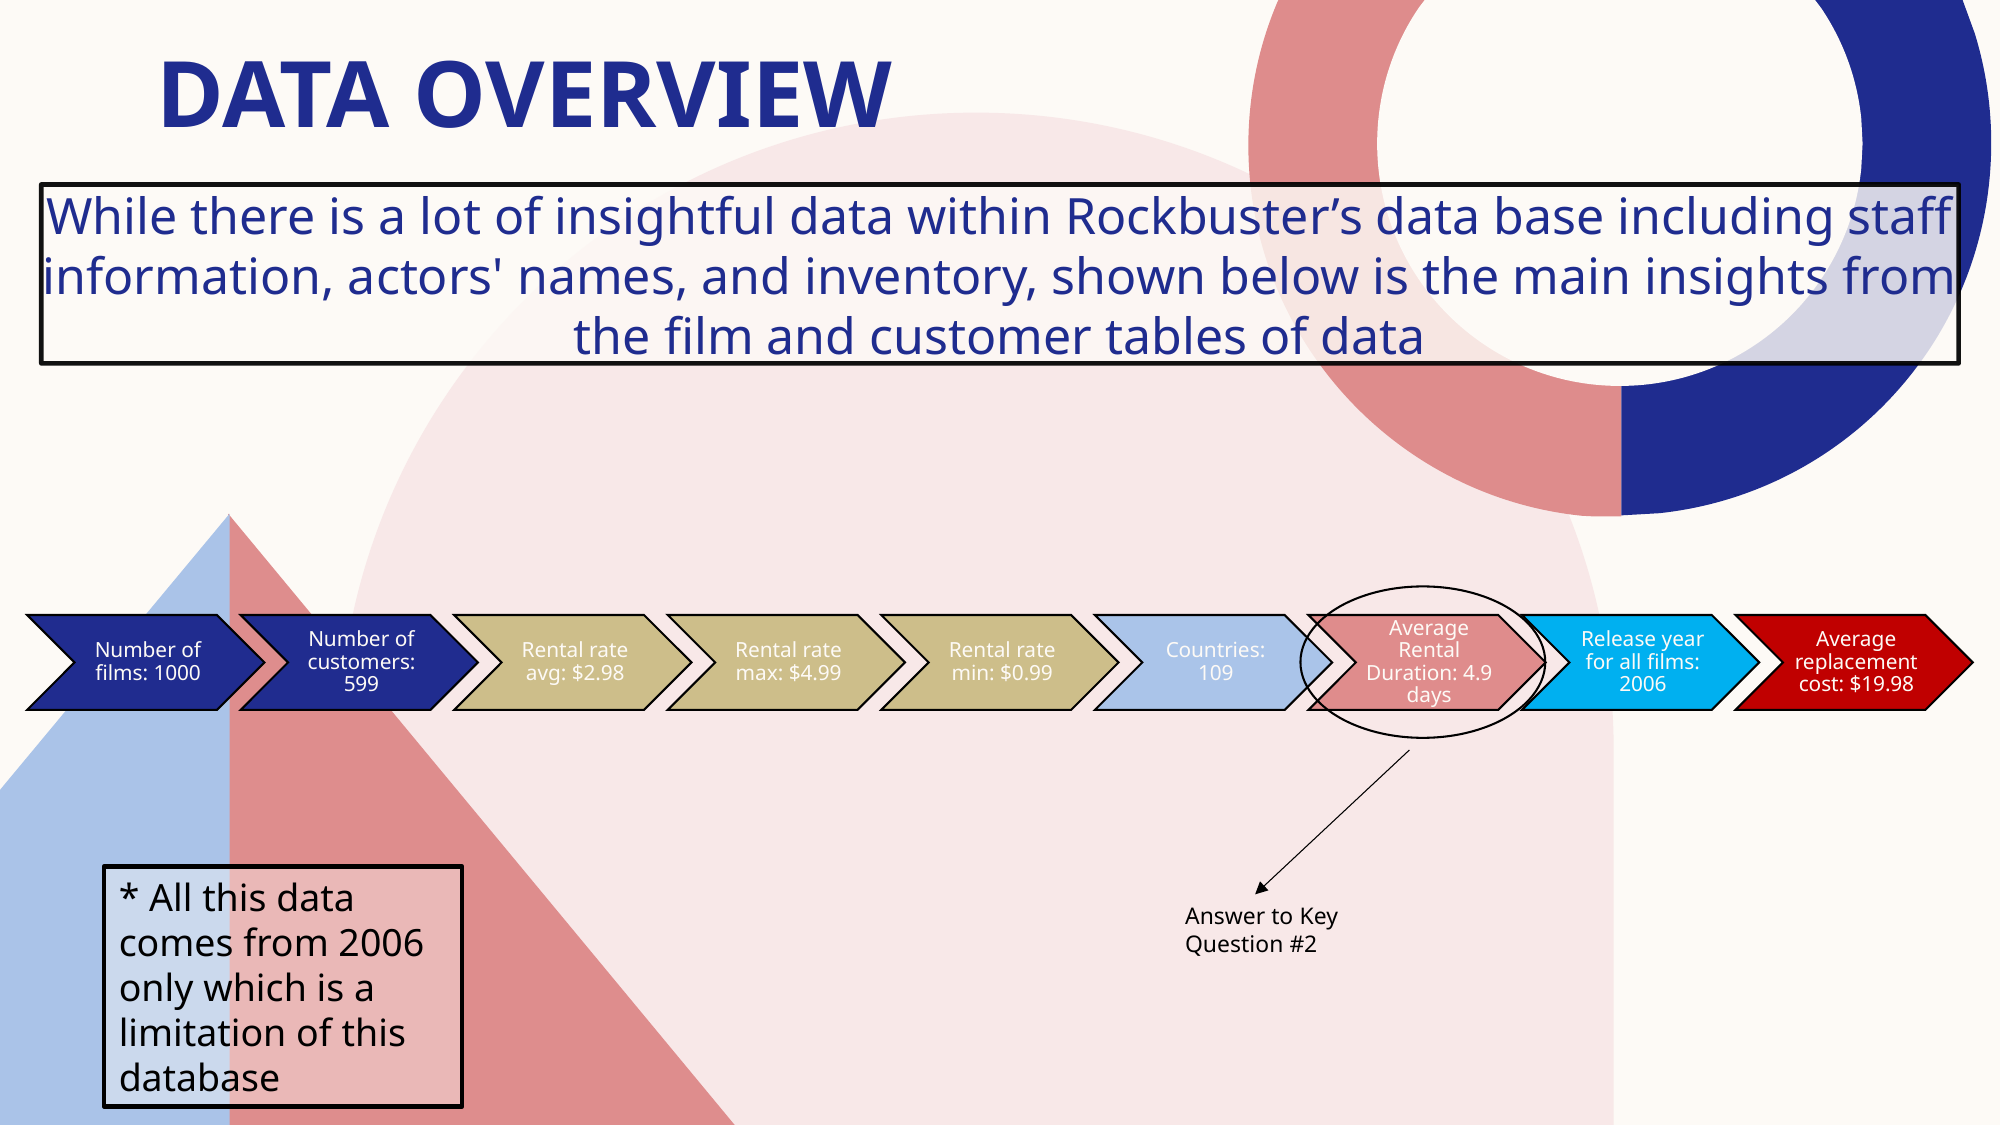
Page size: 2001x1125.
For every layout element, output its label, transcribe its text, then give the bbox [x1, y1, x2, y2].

title Data Overview [0, 28, 1050, 155]
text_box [1255, 749, 1410, 895]
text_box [27, 140, 1973, 1125]
